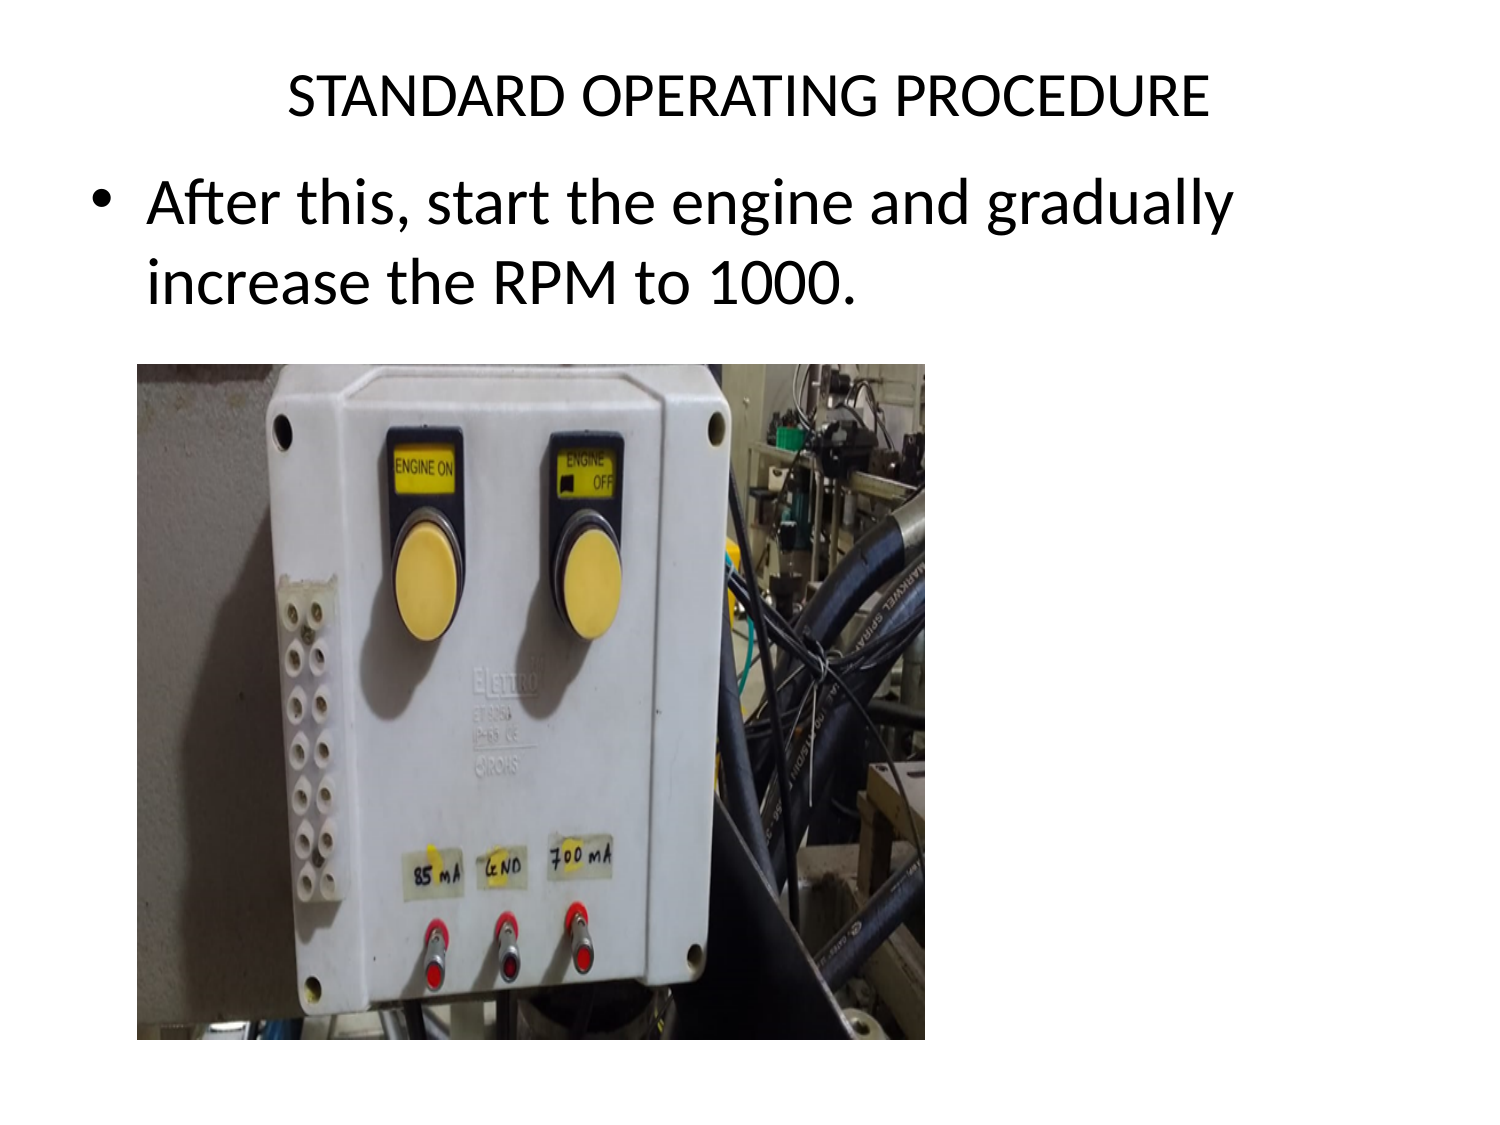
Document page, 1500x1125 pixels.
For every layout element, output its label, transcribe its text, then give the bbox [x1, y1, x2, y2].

title STANDARD OPERATING PROCEDURE [75, 45, 1425, 138]
picture [137, 364, 926, 1040]
list After this, start the engine and gradually increase the RPM to 1000. [75, 149, 1425, 1038]
